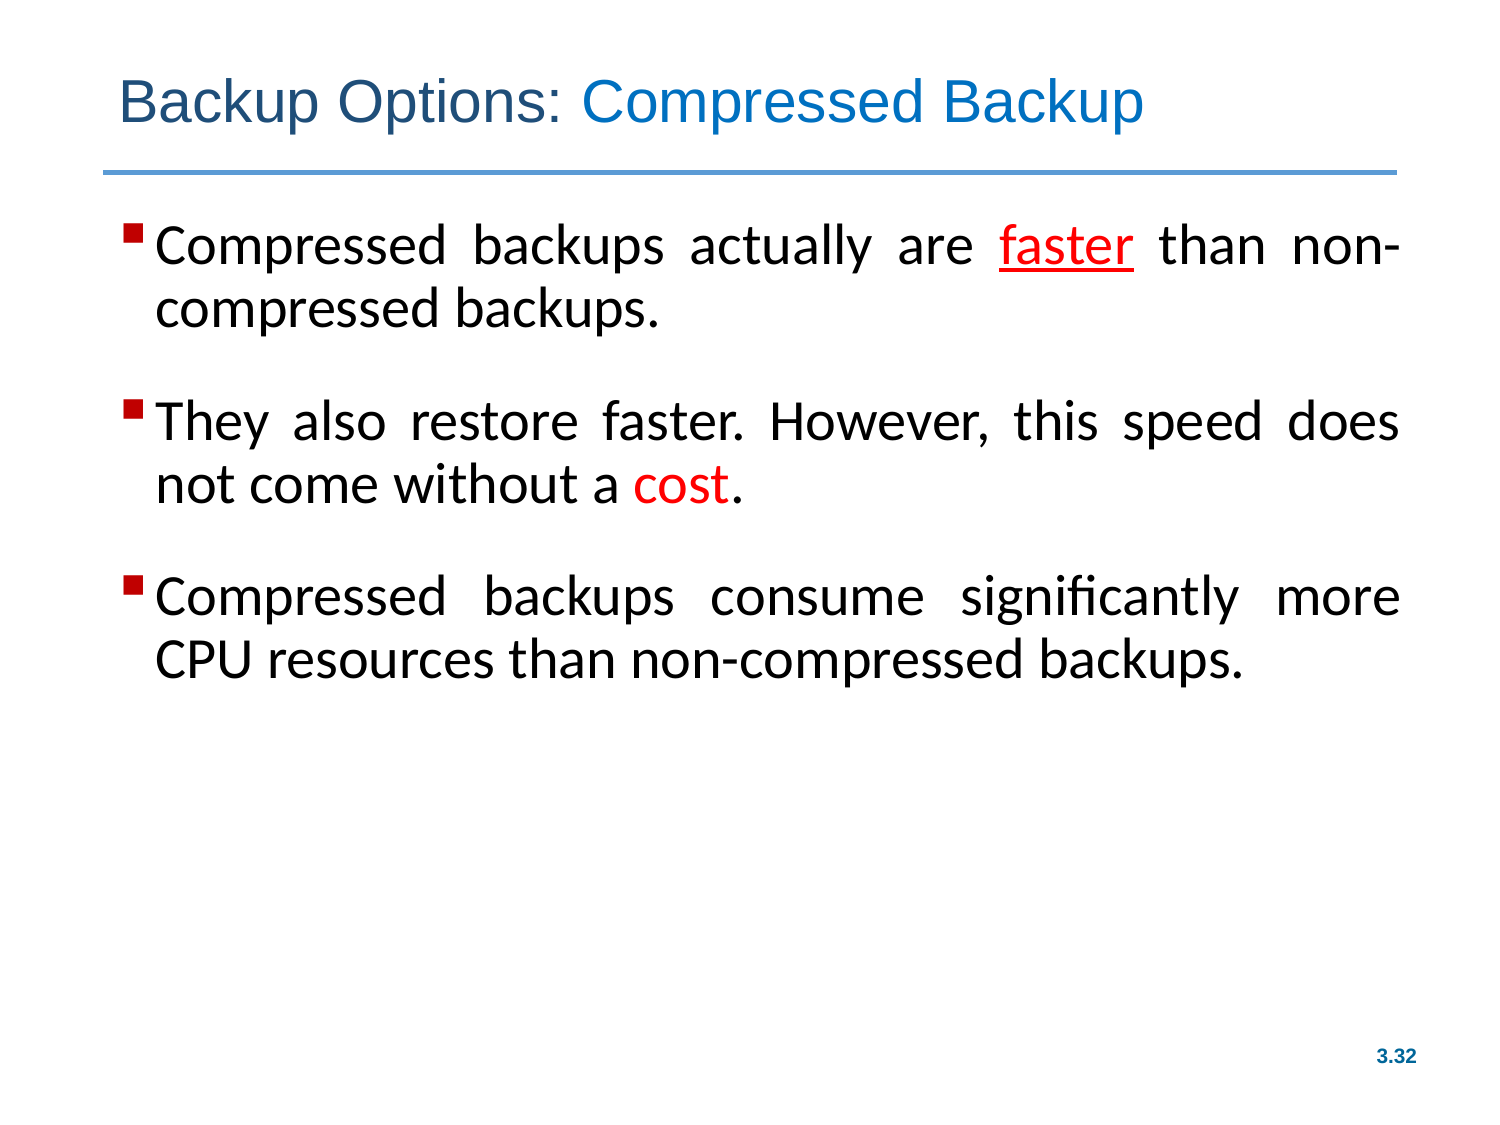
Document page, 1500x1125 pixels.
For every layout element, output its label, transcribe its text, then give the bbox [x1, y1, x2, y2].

title Backup Options: Compressed Backup [103, 41, 1397, 165]
list Compressed backups actually are faster than non-compressed backups. They also restore faster. However, this speed does not come without a cost. Compressed backups consume significantly more CPU resources than non-compressed backups. [103, 206, 1417, 1043]
